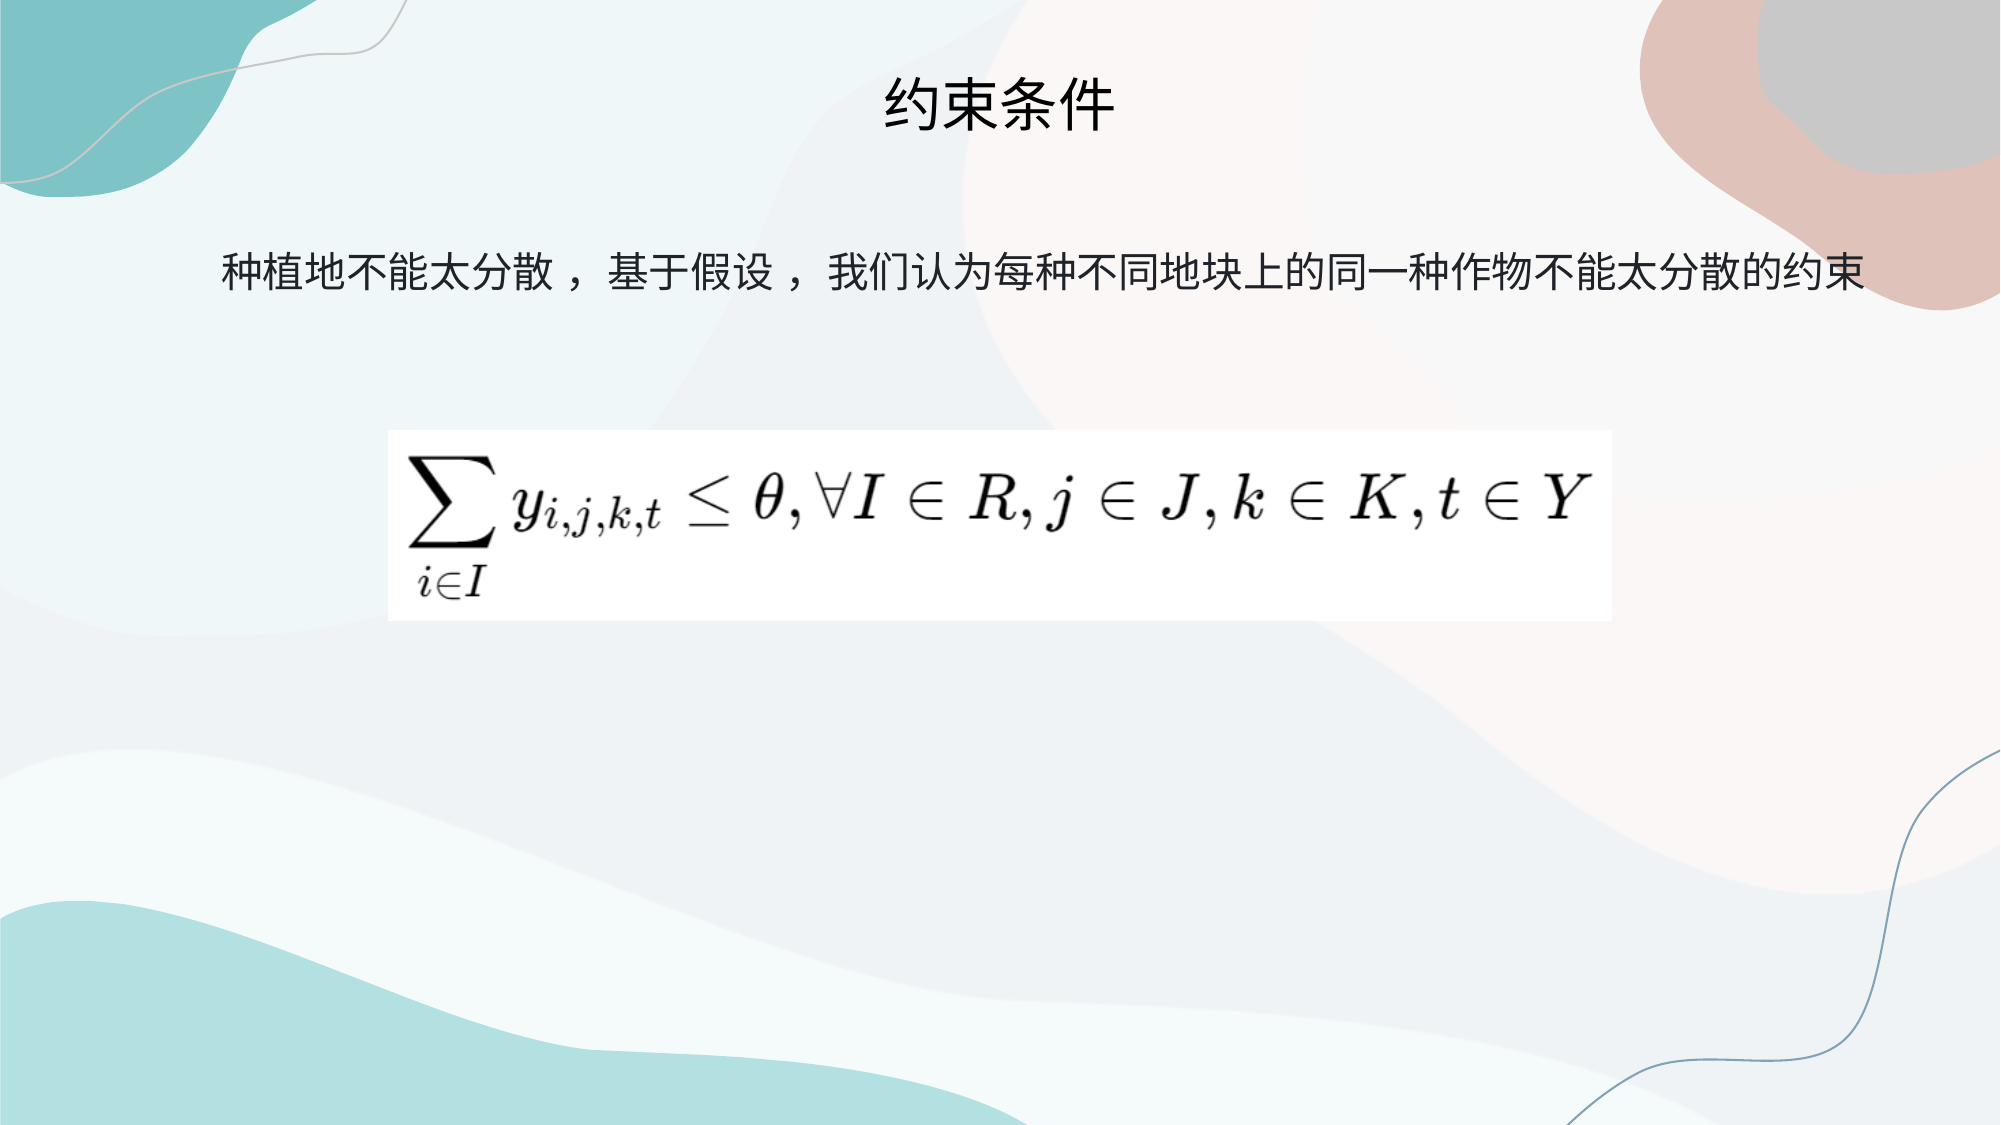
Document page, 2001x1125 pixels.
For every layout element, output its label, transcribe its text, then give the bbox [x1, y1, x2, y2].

picture [388, 430, 1612, 621]
text_box 约束条件 [639, 60, 1361, 146]
text_box 种植地不能太分散 ，基于假设 ，我们认为每种不同地块上的同⼀种作物不能太分散的约束 [135, 238, 1952, 304]
